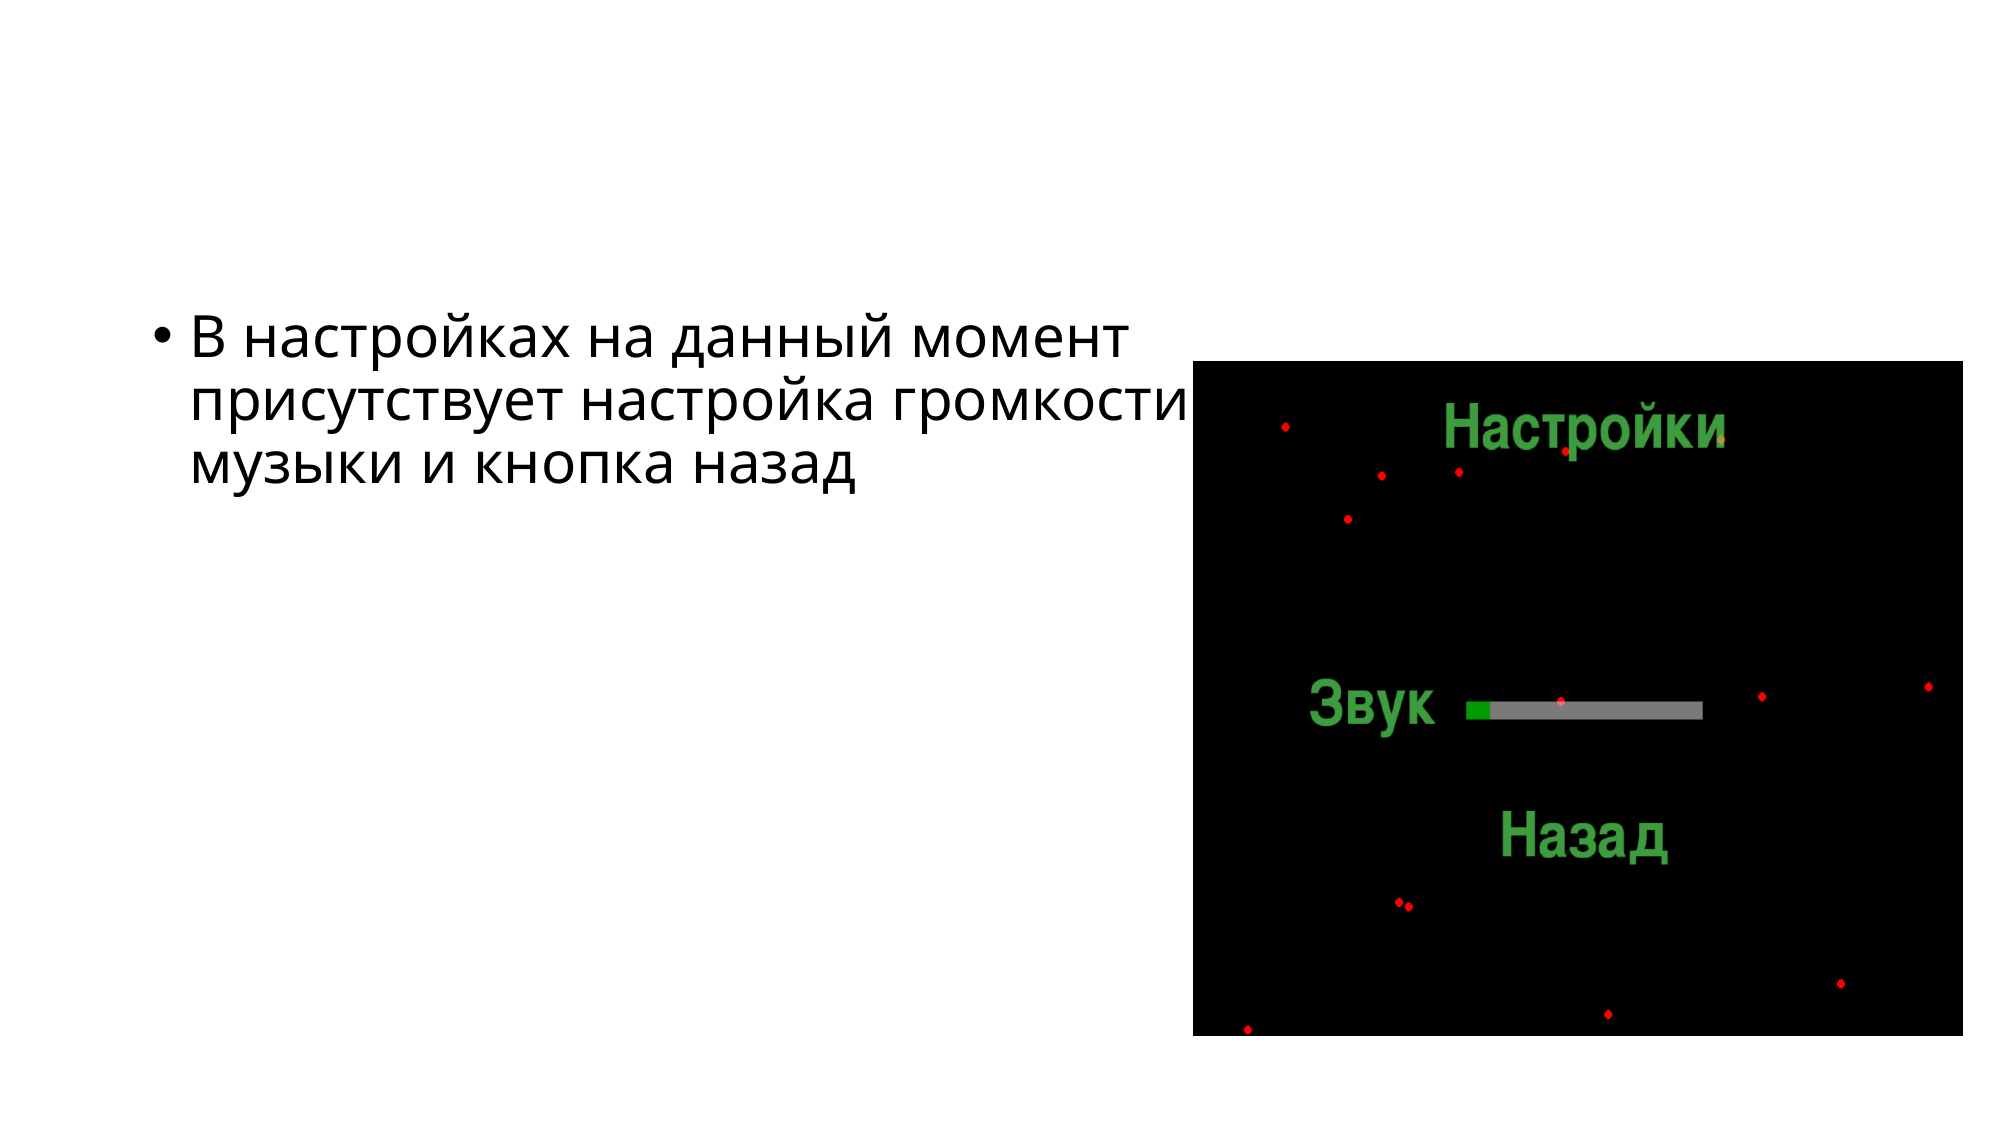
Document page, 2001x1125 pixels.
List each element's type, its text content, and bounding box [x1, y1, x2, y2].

picture [1193, 361, 1963, 1036]
list В настройках на данный момент присутствует настройка громкости музыки и кнопка назад [137, 299, 1246, 1014]
